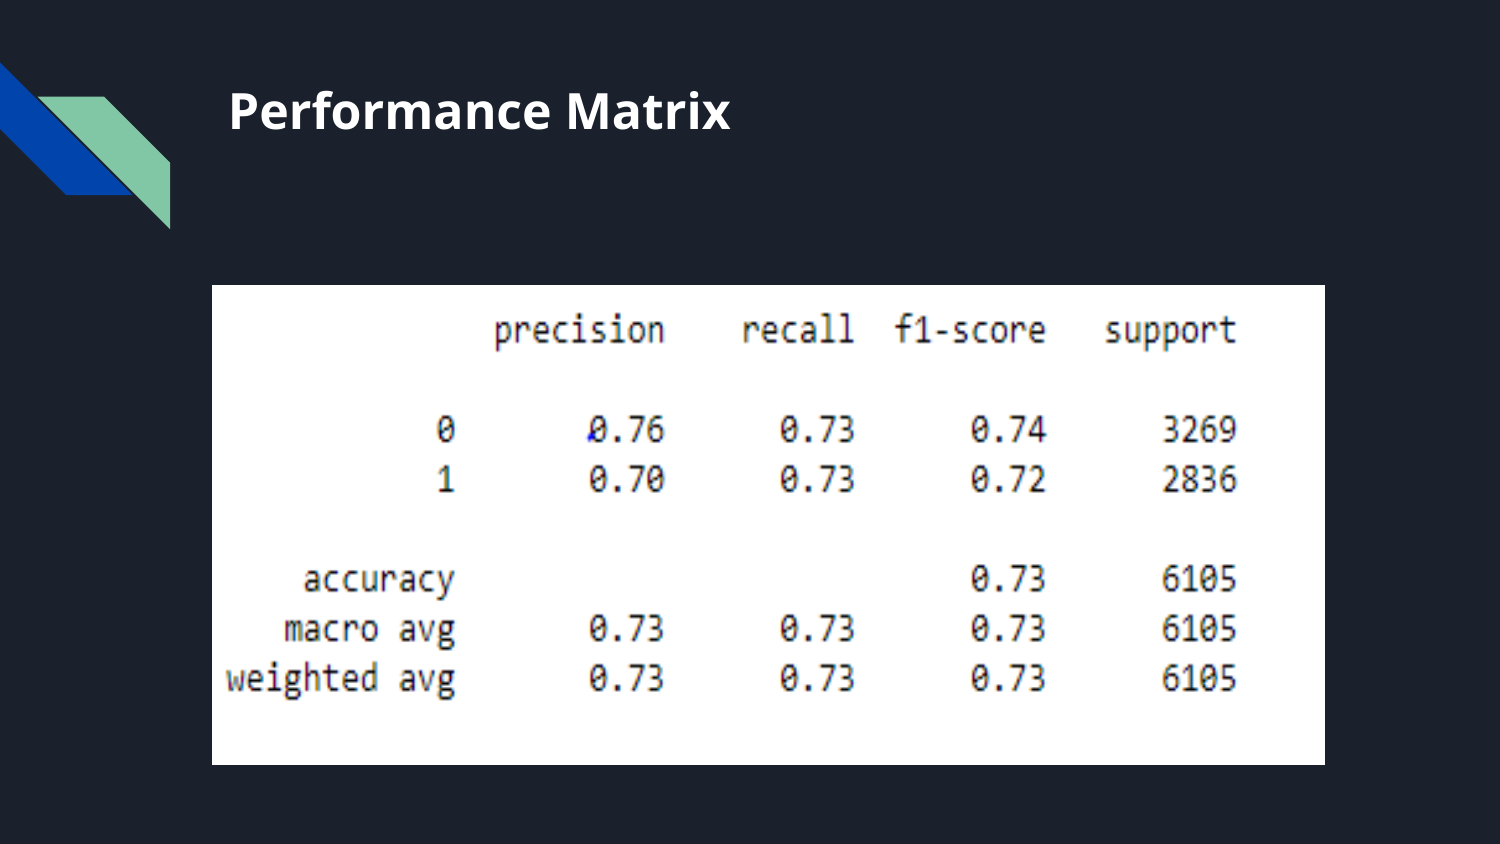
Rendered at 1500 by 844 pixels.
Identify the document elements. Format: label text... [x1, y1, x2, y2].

title Performance Matrix [212, 64, 1368, 215]
picture [212, 285, 1325, 765]
